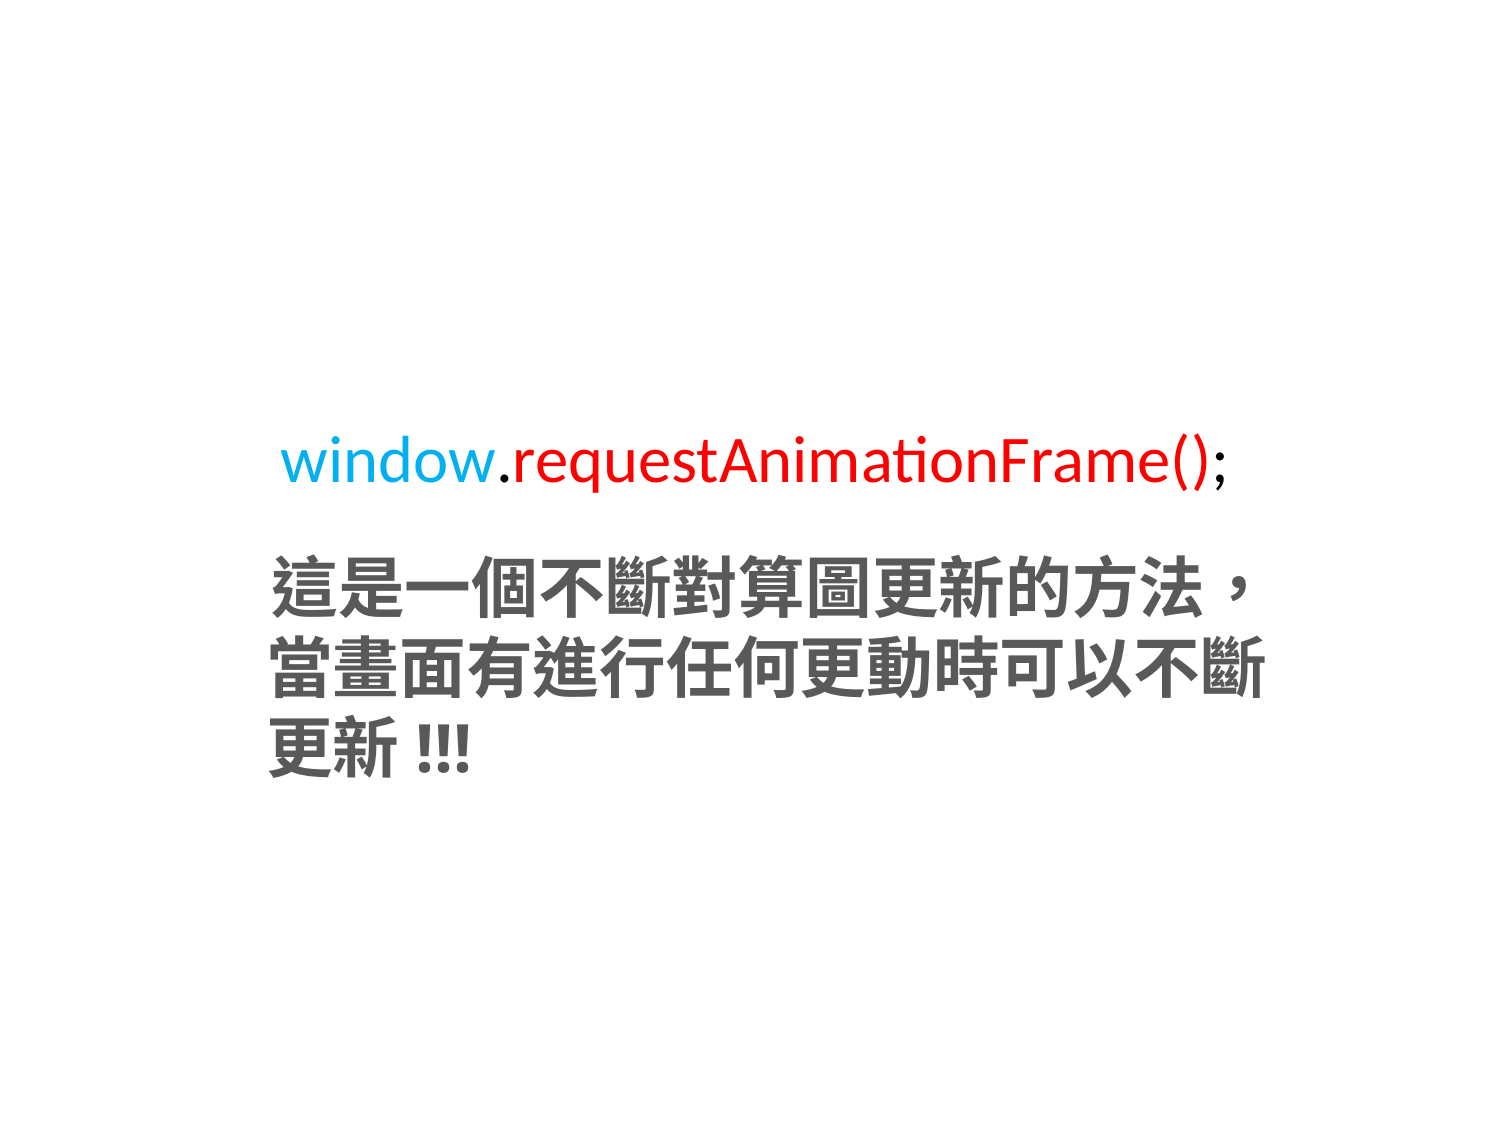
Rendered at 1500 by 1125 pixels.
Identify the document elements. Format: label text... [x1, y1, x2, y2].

text_box 這是一個不斷對算圖更新的方法，當畫面有進行任何更動時可以不斷更新!!! [194, 538, 1329, 799]
text_box window.requestAnimationFrame(); [265, 408, 1294, 504]
